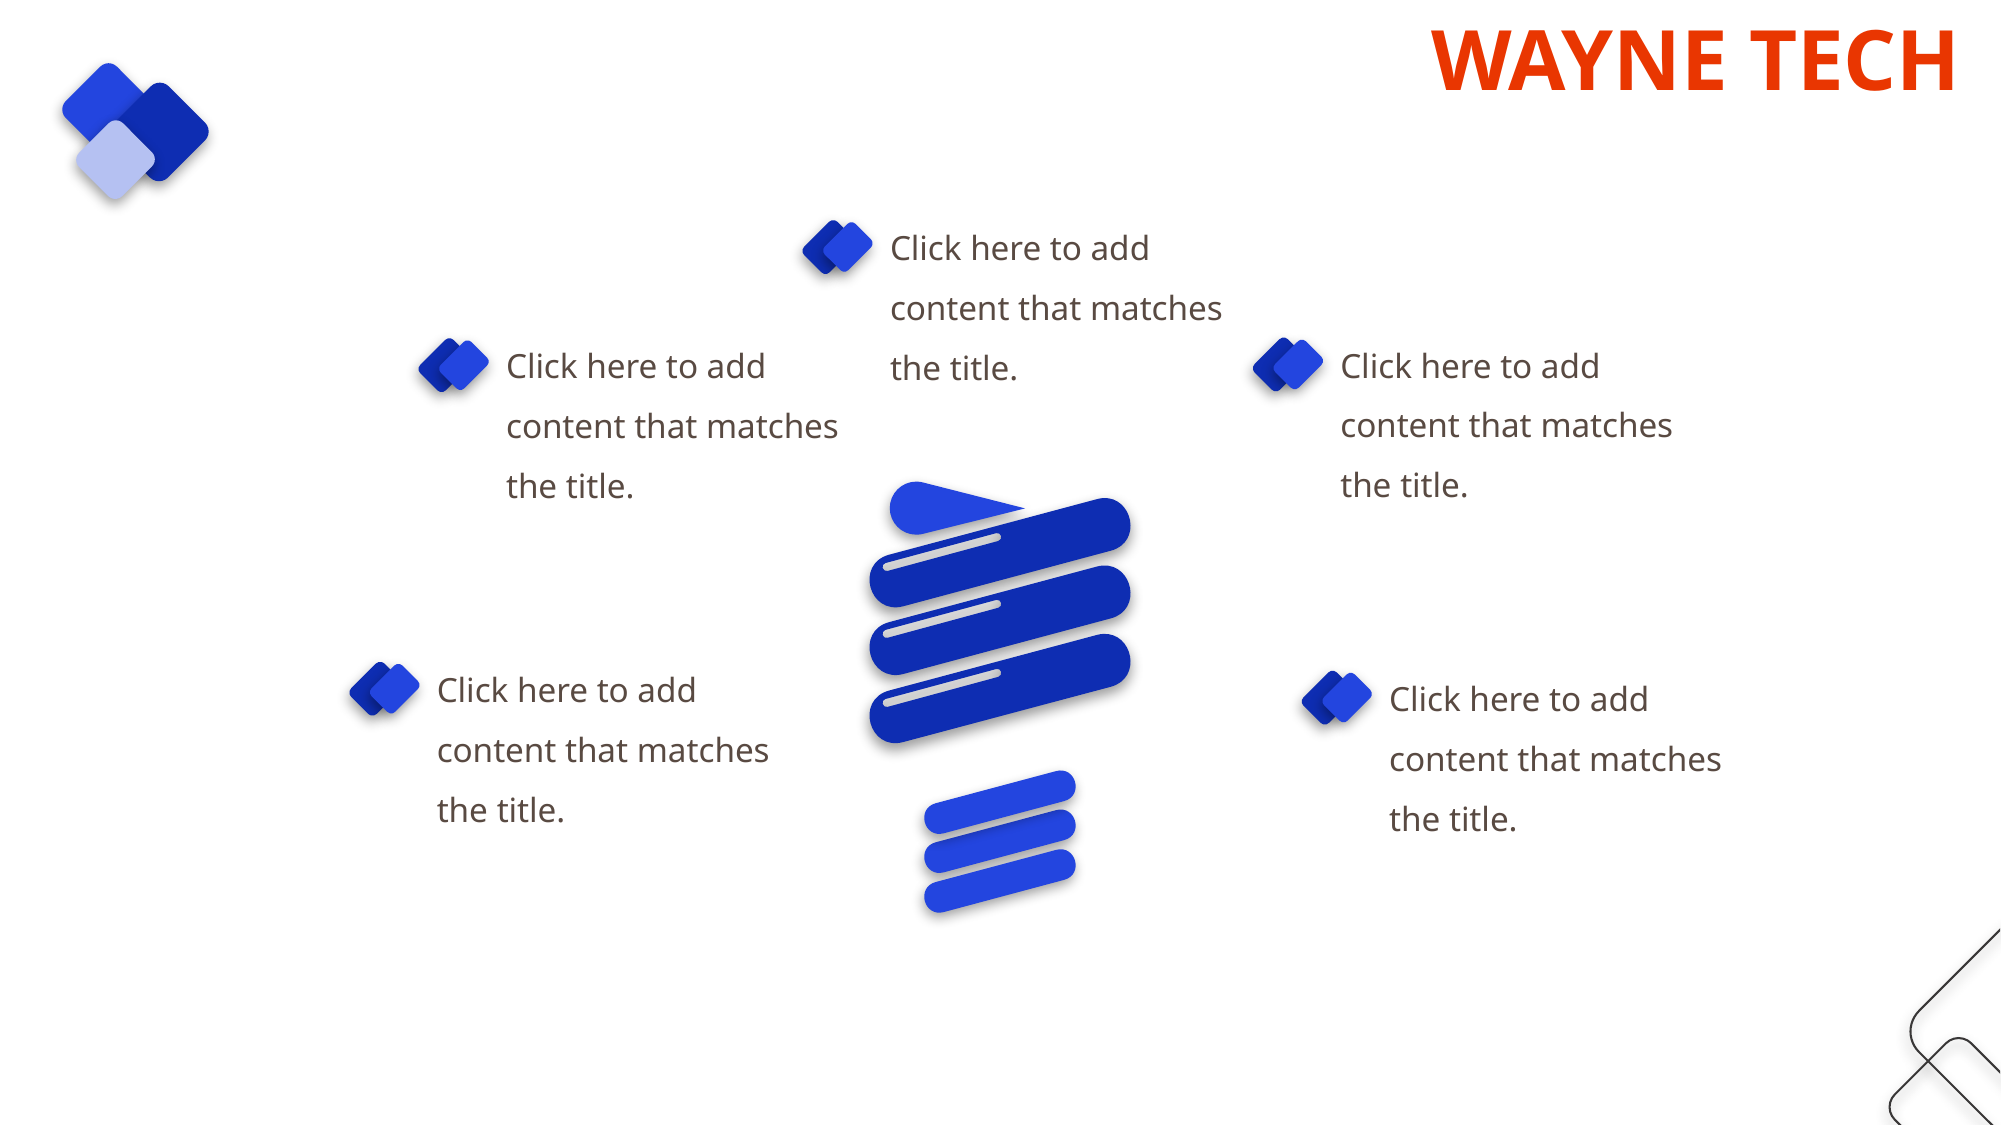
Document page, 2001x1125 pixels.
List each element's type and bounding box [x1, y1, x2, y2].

text_box [352, 641, 799, 893]
text_box [805, 200, 1252, 451]
text_box [421, 318, 868, 569]
text_box [1256, 317, 1703, 568]
text_box [869, 481, 1131, 918]
text_box [1305, 650, 1751, 901]
